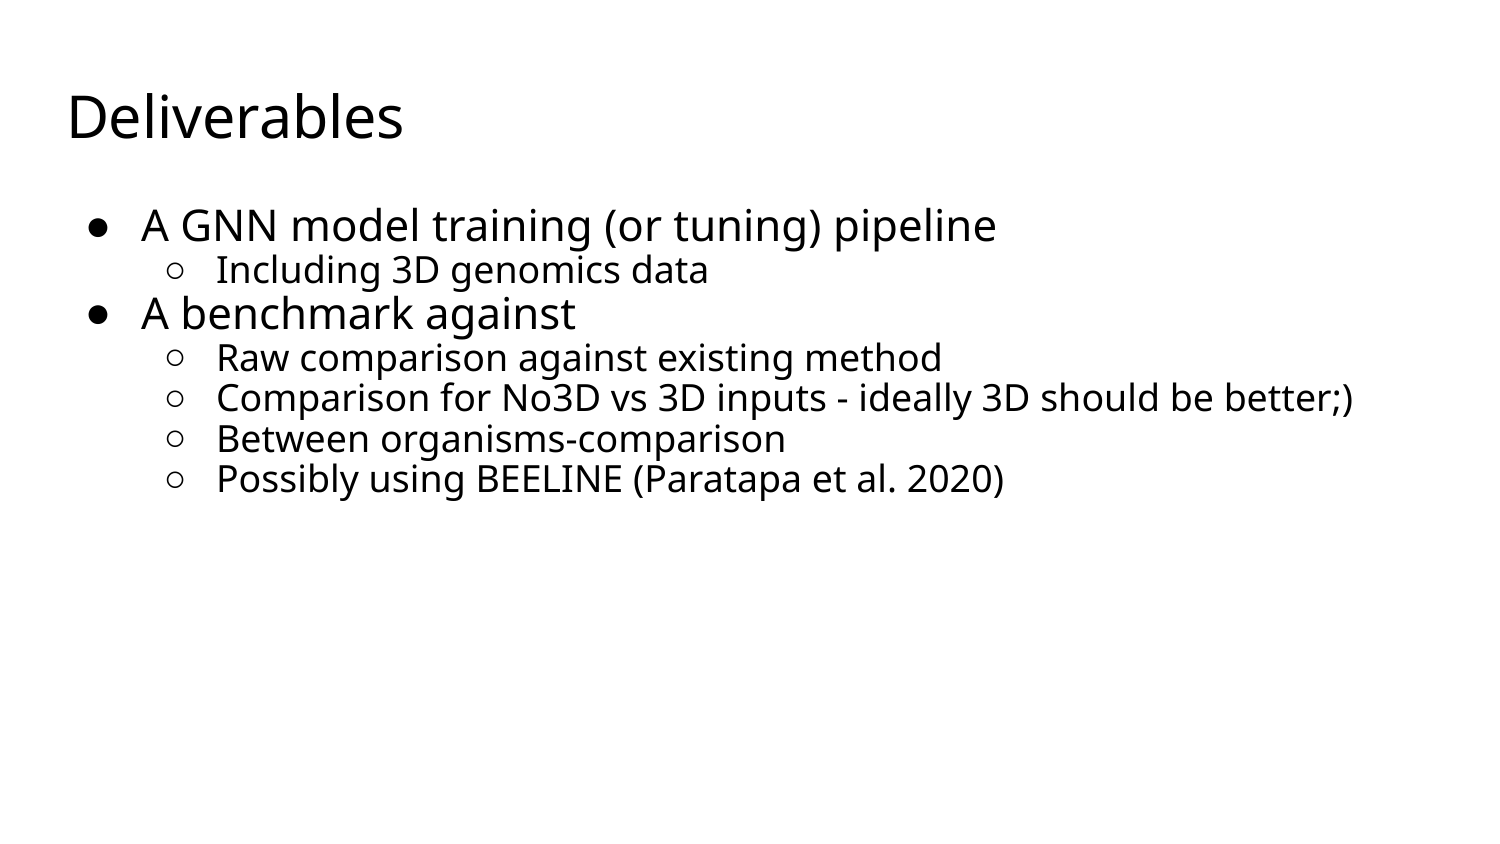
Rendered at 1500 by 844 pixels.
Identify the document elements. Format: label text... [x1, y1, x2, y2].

title Deliverables [51, 72, 1449, 167]
list A GNN model training (or tuning) pipeline Including 3D genomics data A benchmark against Raw comparison against existing method Comparison for No3D vs 3D inputs - ideally 3D should be better;) Between organisms-comparison Possibly using BEELINE (Paratapa et al. 2020) [51, 189, 1449, 750]
